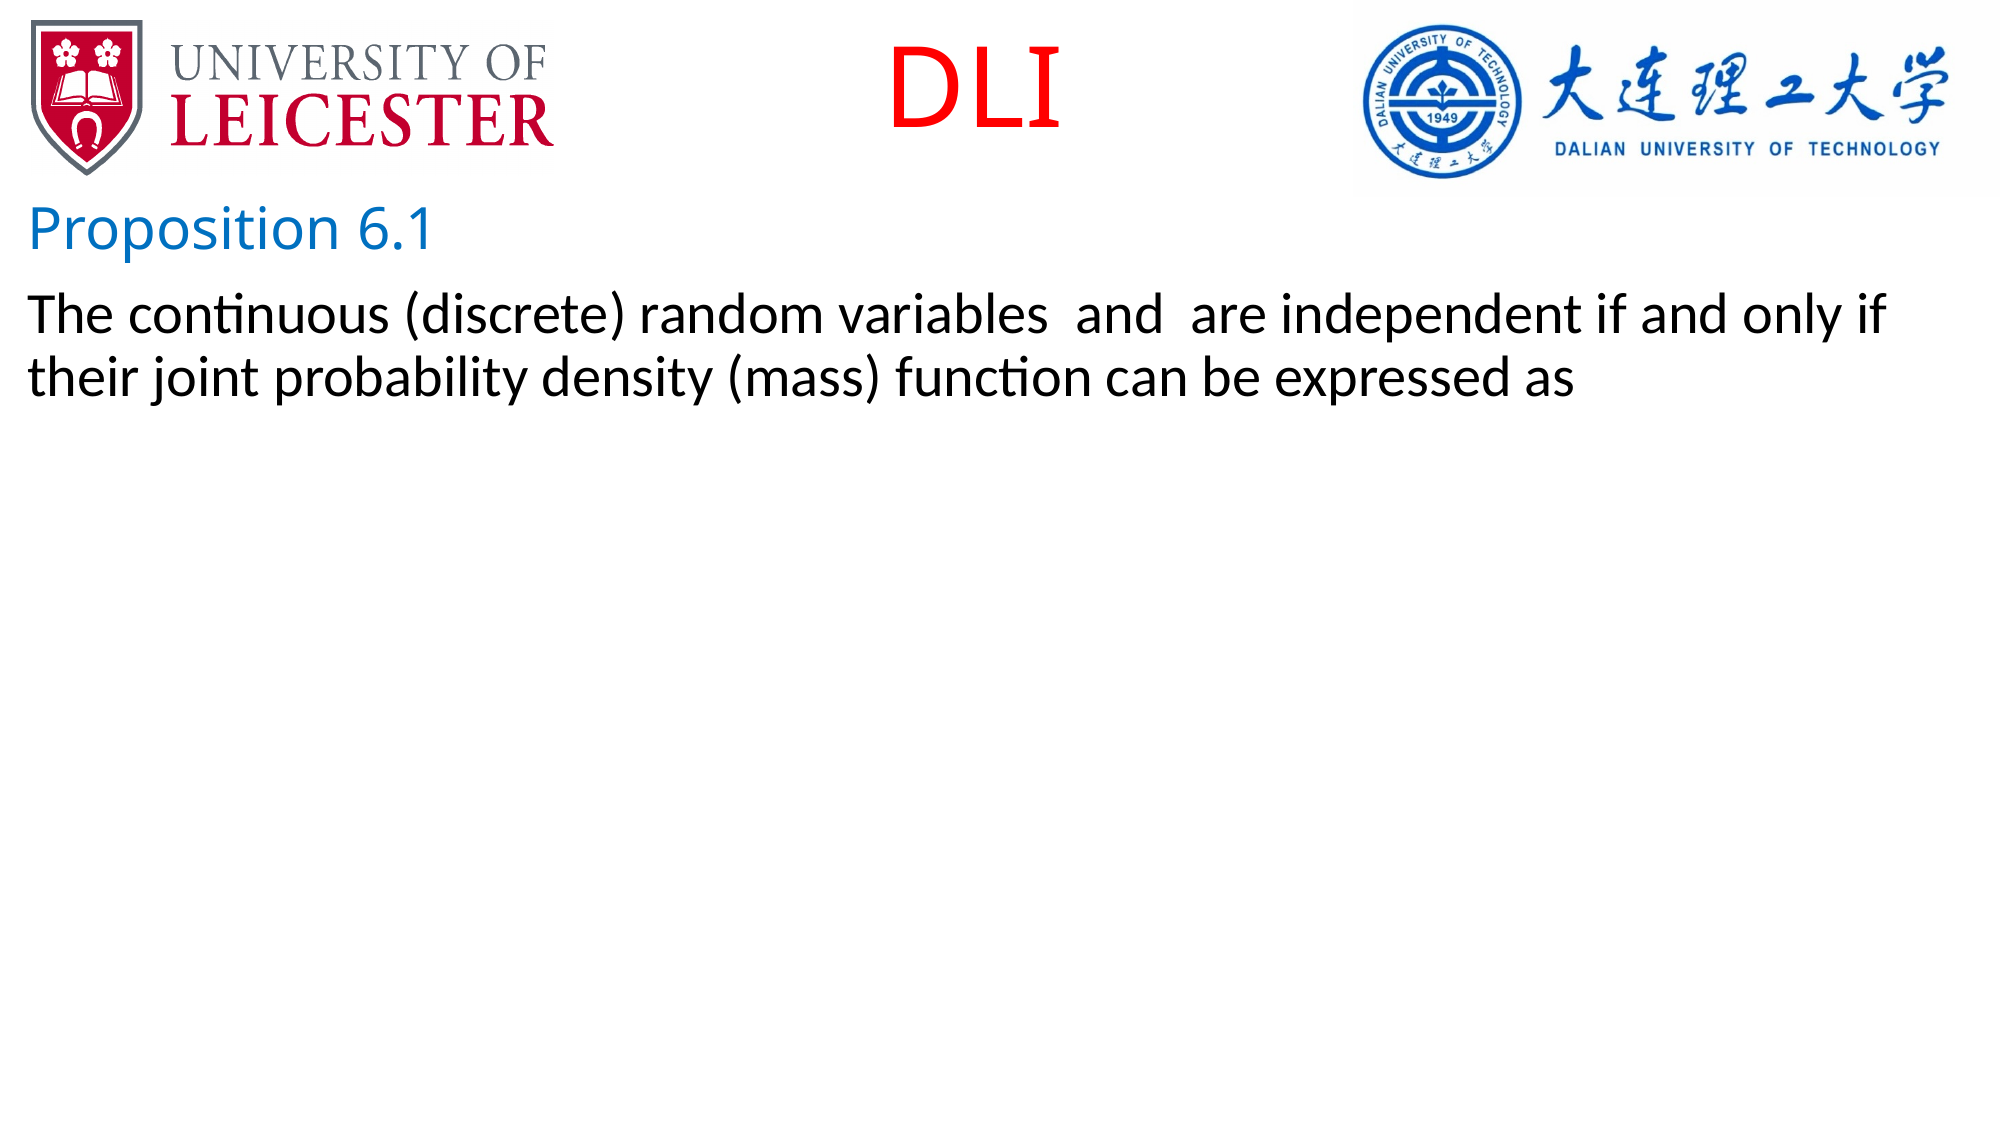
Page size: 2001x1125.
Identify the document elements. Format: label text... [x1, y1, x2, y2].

picture [31, 20, 554, 176]
picture [1353, 0, 2000, 197]
text_box DLI [571, 7, 1353, 158]
